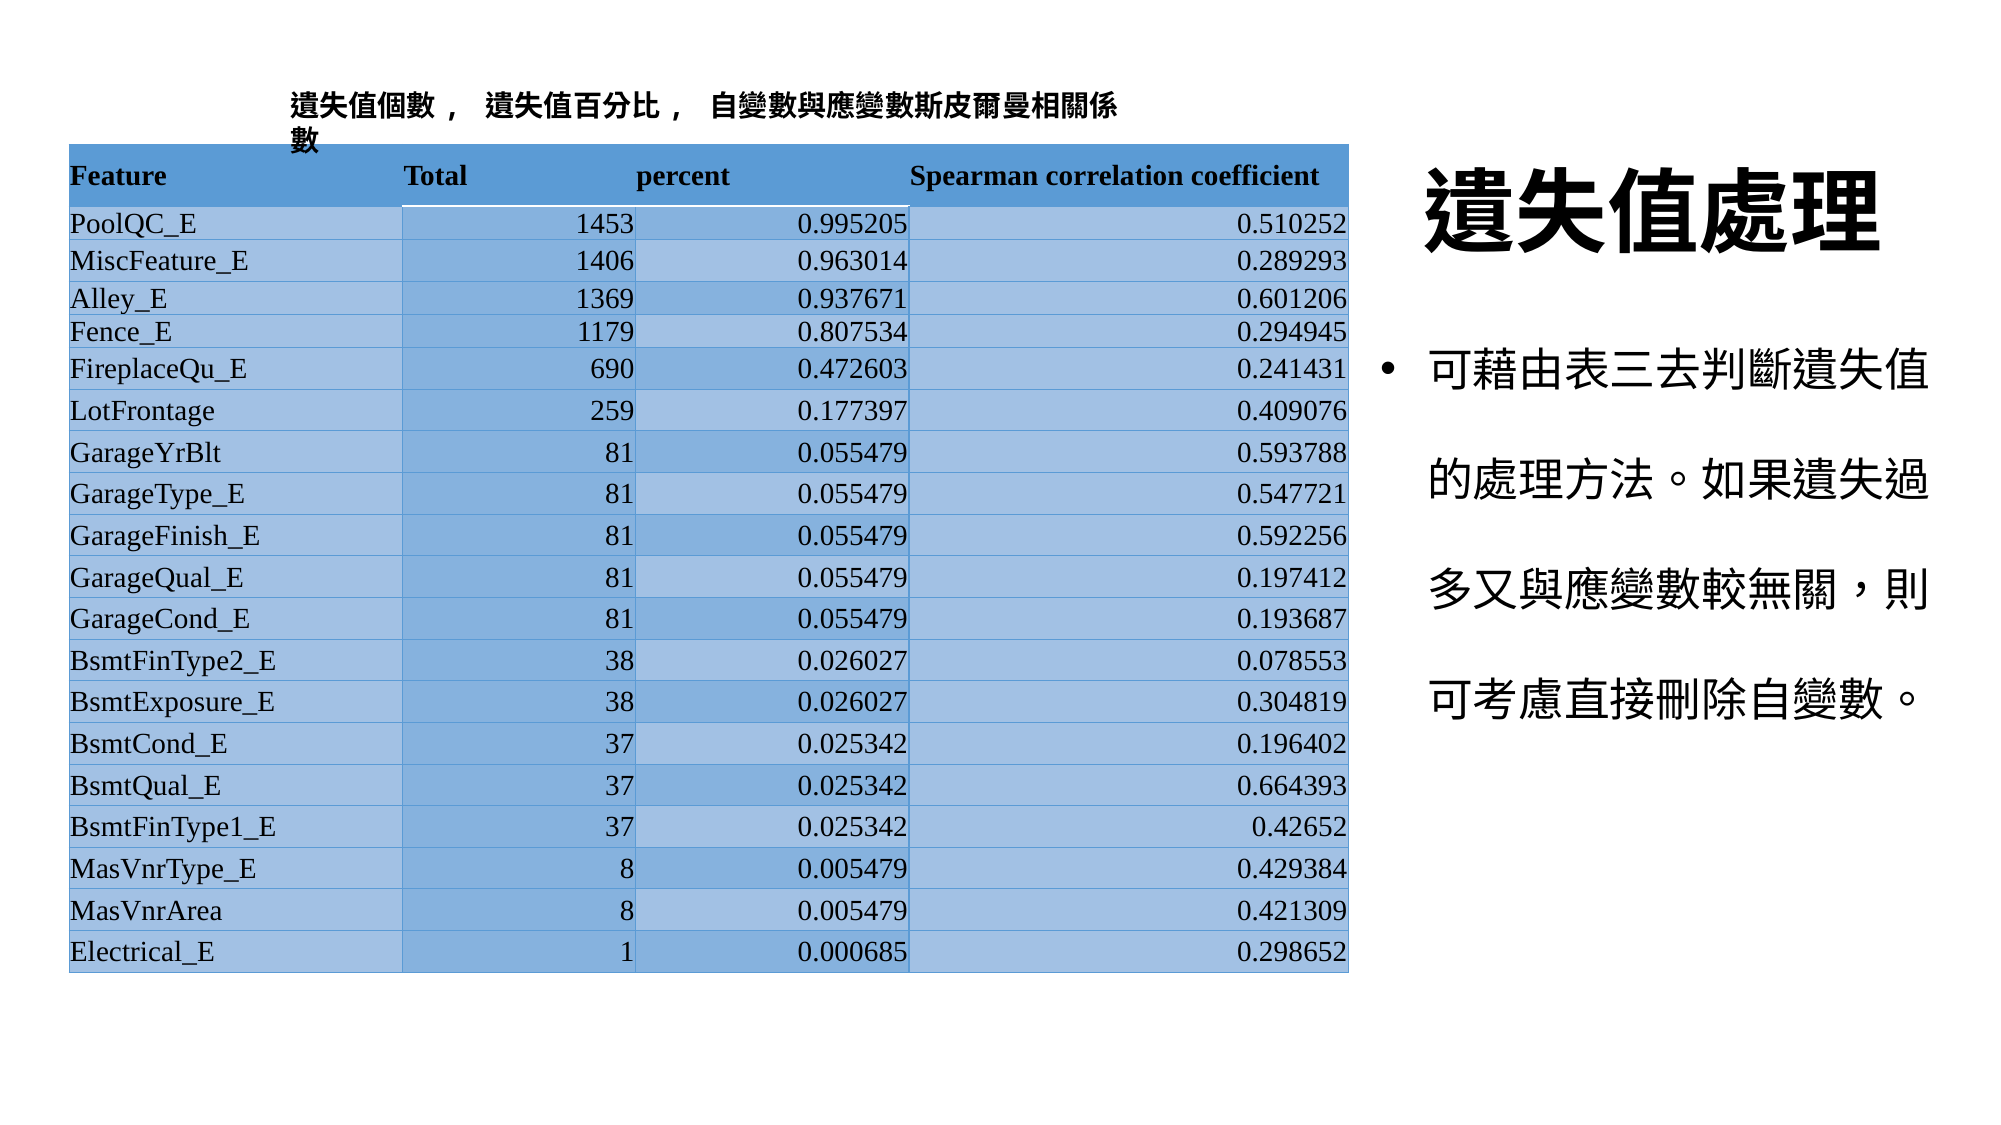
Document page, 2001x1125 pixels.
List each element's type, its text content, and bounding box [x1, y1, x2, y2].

text_box 遺失值個數, 遺失值百分比, 自變數與應變數斯皮爾曼相關係數 [275, 79, 1143, 165]
table_cell 81 [403, 473, 635, 514]
table_cell 1369 [403, 282, 635, 314]
table_cell BsmtExposure_E [70, 681, 402, 722]
table_cell Fence_E [70, 315, 402, 347]
table_cell 37 [403, 765, 635, 805]
table_cell 0.547721 [910, 473, 1348, 514]
text_box 遺失值處理 [1409, 146, 1908, 272]
table_cell 0.409076 [910, 390, 1348, 430]
table_cell BsmtFinType1_E [70, 806, 402, 847]
table_cell PoolQC_E [70, 207, 402, 239]
table_cell 0.421309 [910, 889, 1348, 930]
table_header Spearman correlation coefficient [910, 145, 1348, 206]
table_cell 8 [403, 848, 635, 888]
table_cell BsmtCond_E [70, 723, 402, 764]
table_cell Alley_E [70, 282, 402, 314]
table_cell 0.298652 [910, 931, 1348, 972]
table_cell 0.592256 [910, 515, 1348, 555]
table_cell 1 [403, 931, 635, 972]
table_cell MasVnrArea [70, 889, 402, 930]
table_header Feature [70, 145, 402, 206]
table_cell MiscFeature_E [70, 240, 402, 281]
table_cell 0.807534 [636, 315, 908, 347]
table_cell 81 [403, 598, 635, 639]
table_cell 0.995205 [636, 207, 908, 239]
table_header percent [636, 165, 908, 205]
table_cell 1406 [403, 240, 635, 281]
table_cell LotFrontage [70, 390, 402, 430]
table_cell 0.510252 [910, 207, 1348, 239]
table_cell 81 [403, 515, 635, 555]
table_cell 0.193687 [910, 598, 1348, 639]
table_cell 0.472603 [636, 348, 908, 389]
table_cell 0.177397 [636, 390, 908, 430]
table_cell 0.601206 [910, 282, 1348, 314]
table_cell 0.025342 [636, 765, 908, 805]
table_cell 0.055479 [636, 473, 908, 514]
table_cell FireplaceQu_E [70, 348, 402, 389]
table_cell 8 [403, 889, 635, 930]
table_cell 0.000685 [636, 931, 908, 972]
table_cell 0.304819 [910, 681, 1348, 722]
table_cell 1179 [403, 315, 635, 347]
table_cell 0.055479 [636, 598, 908, 639]
table_cell 0.593788 [910, 431, 1348, 472]
table_cell GarageType_E [70, 473, 402, 514]
table_cell 0.055479 [636, 556, 908, 597]
table_header Total [403, 165, 635, 205]
table_cell 0.429384 [910, 848, 1348, 888]
table_cell 0.241431 [910, 348, 1348, 389]
table_cell 37 [403, 806, 635, 847]
table_cell 259 [403, 390, 635, 430]
table_cell 38 [403, 681, 635, 722]
table_cell 81 [403, 556, 635, 597]
table_cell 0.005479 [636, 889, 908, 930]
table_cell 0.025342 [636, 806, 908, 847]
text_box 可藉由表三去判斷遺失值的處理方法。如果遺失過多又與應變數較無關，則可考慮直接刪除自變數。 [1365, 278, 1986, 733]
table_cell GarageQual_E [70, 556, 402, 597]
table_cell 0.197412 [910, 556, 1348, 597]
table_cell 81 [403, 431, 635, 472]
table_cell 0.664393 [910, 765, 1348, 805]
table_cell 0.289293 [910, 240, 1348, 281]
table_cell 38 [403, 640, 635, 680]
table_cell GarageFinish_E [70, 515, 402, 555]
table_cell 690 [403, 348, 635, 389]
table_cell 0.055479 [636, 431, 908, 472]
table_cell 0.196402 [910, 723, 1348, 764]
table_cell GarageCond_E [70, 598, 402, 639]
table_cell 1453 [403, 207, 635, 239]
table_cell 0.963014 [636, 240, 908, 281]
table_cell 0.025342 [636, 723, 908, 764]
table_cell MasVnrType_E [70, 848, 402, 888]
table_cell Electrical_E [70, 931, 402, 972]
table_cell BsmtQual_E [70, 765, 402, 805]
table_cell 0.294945 [910, 315, 1348, 347]
table_cell 0.005479 [636, 848, 908, 888]
table_cell 0.026027 [636, 681, 908, 722]
table_cell BsmtFinType2_E [70, 640, 402, 680]
table_cell 0.055479 [636, 515, 908, 555]
table_cell 37 [403, 723, 635, 764]
table_cell 0.42652 [910, 806, 1348, 847]
table_cell 0.937671 [636, 282, 908, 314]
table_cell 0.026027 [636, 640, 908, 680]
table_cell GarageYrBlt [70, 431, 402, 472]
table_cell 0.078553 [910, 640, 1348, 680]
